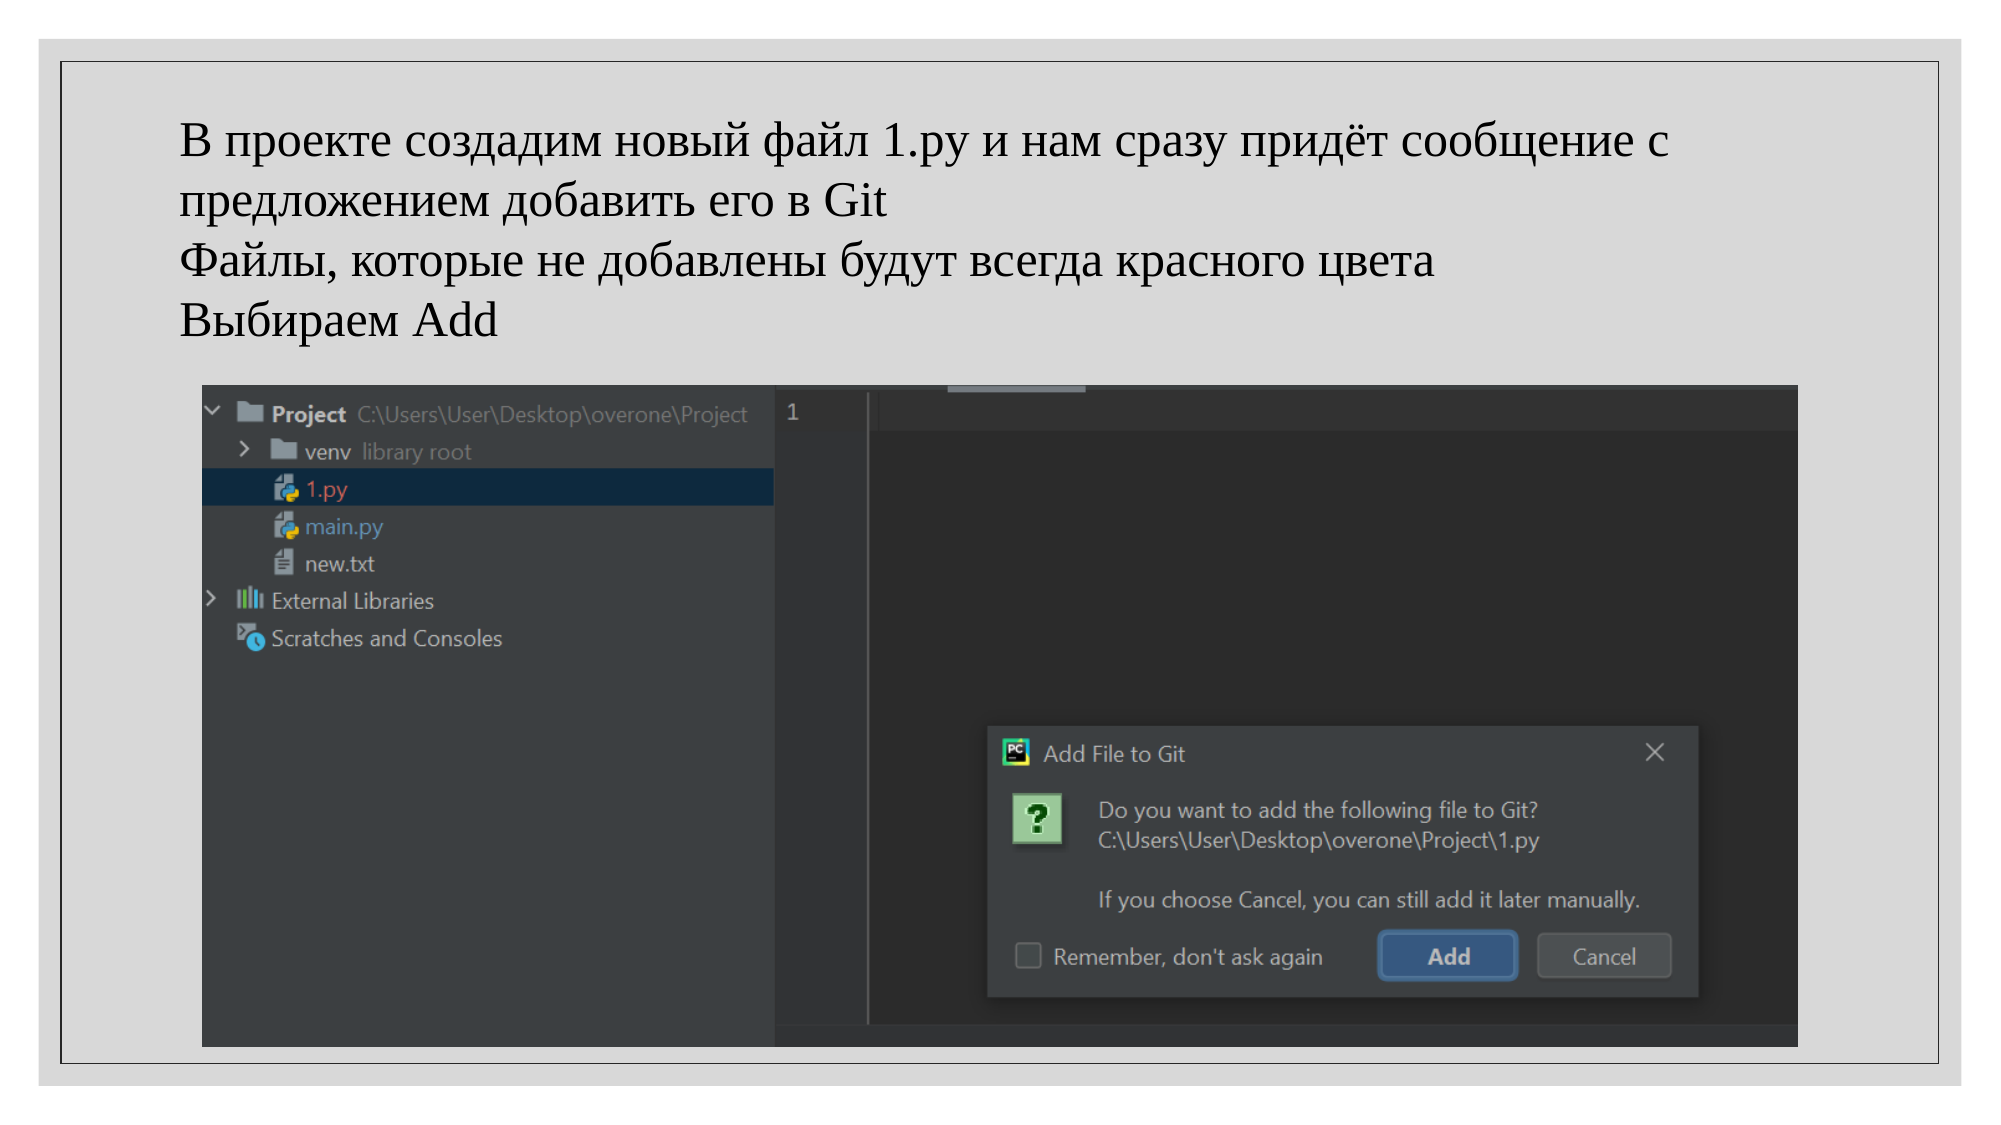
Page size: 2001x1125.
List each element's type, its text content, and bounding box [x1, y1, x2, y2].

text_box В проекте создадим новый файл 1.py и нам сразу придёт сообщение с предложением добавить его в Git Файлы, которые не добавлены будут всегда красного цвета Выбираем Add [164, 98, 1836, 354]
picture [202, 385, 1798, 1047]
